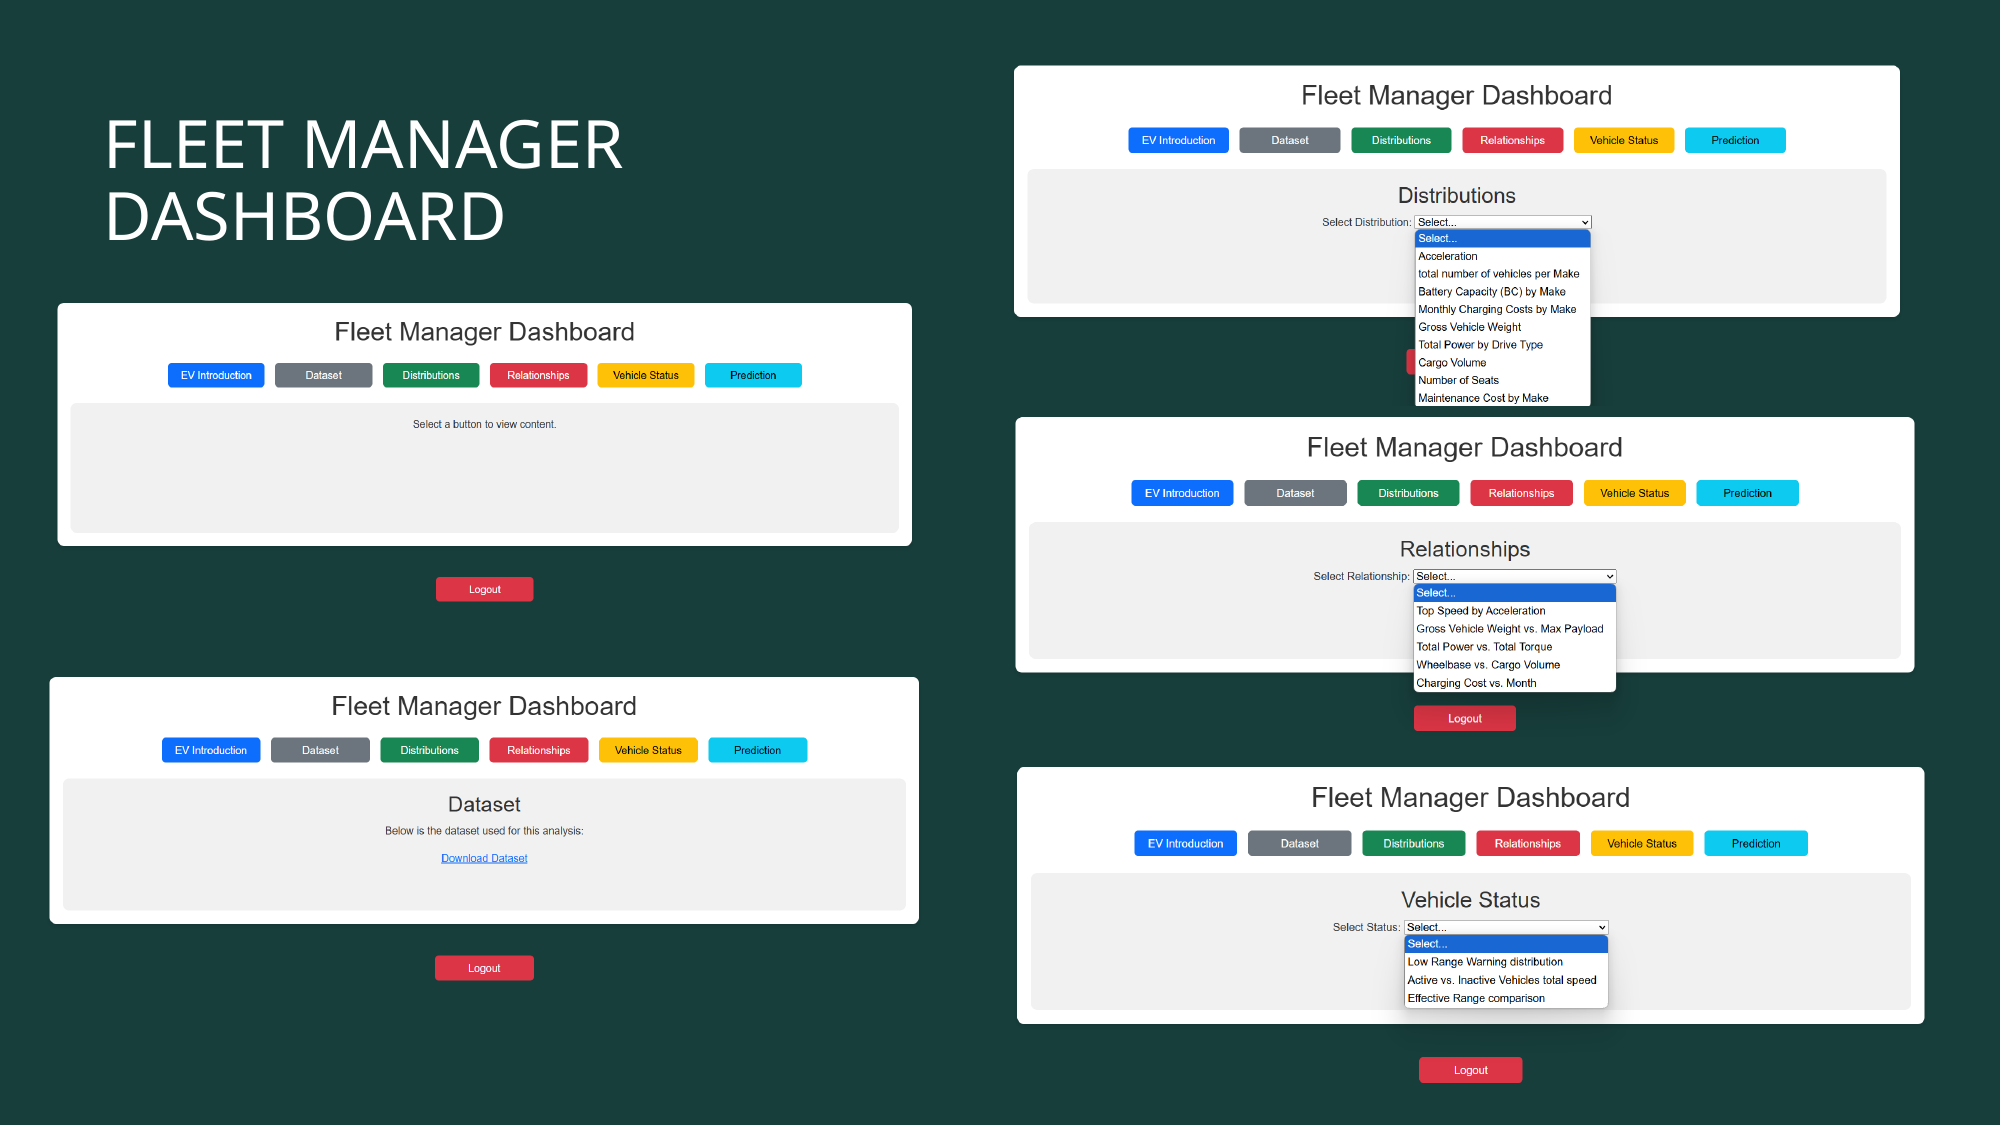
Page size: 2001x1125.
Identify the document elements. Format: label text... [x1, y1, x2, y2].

picture [31, 281, 951, 624]
picture [31, 664, 943, 996]
picture [1001, 51, 1928, 745]
title FLEET MANAGER DASHBOARD [88, 0, 734, 263]
picture [1001, 756, 1943, 1094]
